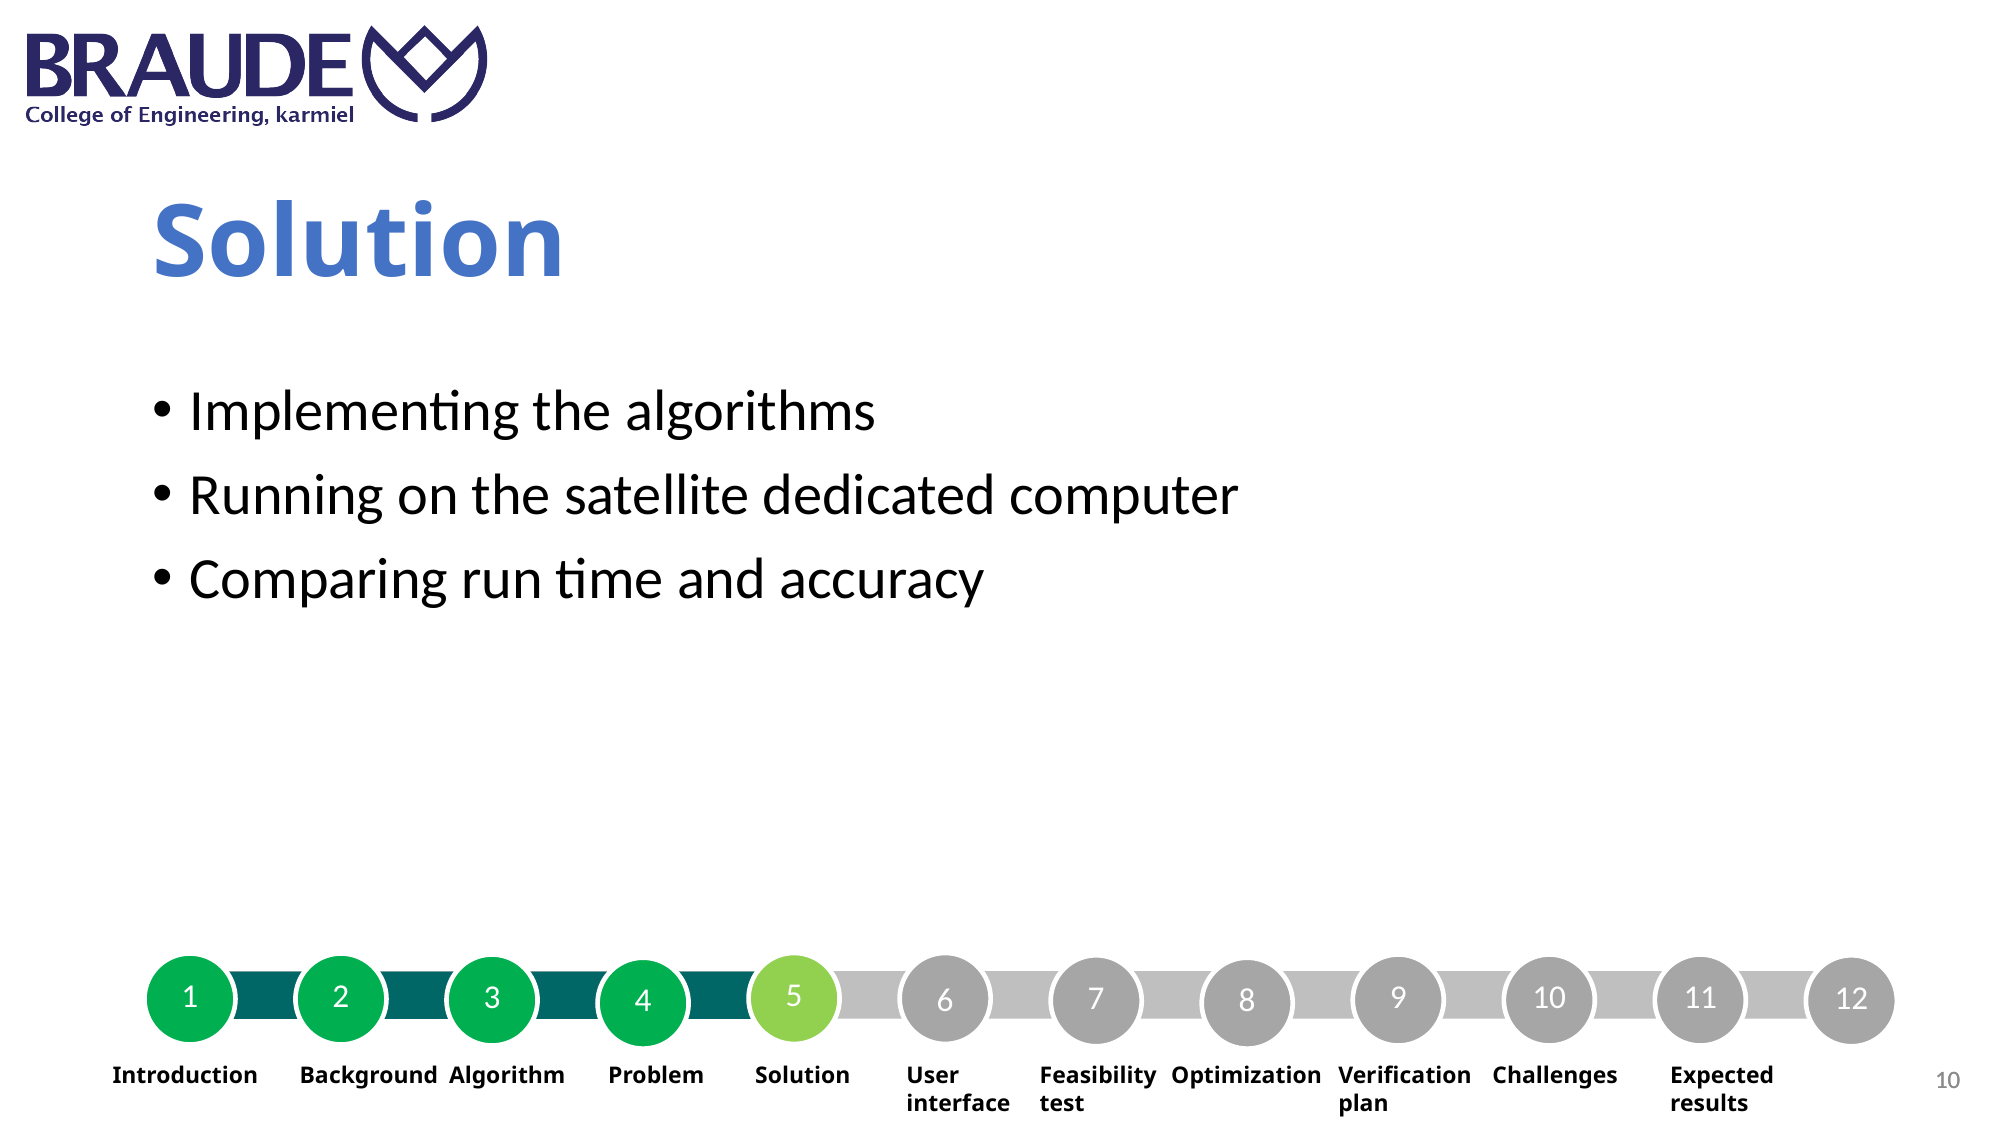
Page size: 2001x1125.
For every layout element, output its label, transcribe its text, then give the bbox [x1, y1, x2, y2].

text_box Introduction [97, 1053, 278, 1096]
text_box 1 [143, 952, 237, 1046]
text_box [1737, 970, 1815, 1020]
text_box [228, 970, 303, 1020]
text_box 12 [1804, 954, 1898, 1048]
text_box Solution [137, 135, 1863, 353]
text_box [832, 970, 907, 1020]
text_box Problem [593, 1053, 731, 1096]
text_box [1132, 970, 1213, 1020]
text_box [1281, 970, 1361, 1020]
text_box 10 [1502, 953, 1596, 1047]
text_box 3 [445, 953, 539, 1047]
text_box Solution [740, 1053, 866, 1096]
list Implementing the algorithms Running on the satellite dedicated computer Comparing run time and accuracy [137, 372, 1863, 990]
text_box Optimization [1177, 1053, 1343, 1096]
text_box 5 [747, 951, 841, 1046]
text_box 8 [1200, 956, 1294, 1050]
text_box 4 [596, 956, 690, 1050]
text_box Feasibility test [1034, 1053, 1177, 1123]
text_box 6 [898, 951, 992, 1046]
text_box 9 [1351, 953, 1445, 1047]
text_box [1586, 970, 1664, 1020]
text_box Expected results [1655, 1053, 1807, 1123]
text_box Background [284, 1053, 434, 1096]
text_box User interface [891, 1053, 1034, 1124]
text_box Verification plan [1323, 1053, 1503, 1123]
text_box [379, 970, 455, 1020]
text_box Challenges [1477, 1053, 1649, 1096]
text_box [529, 970, 609, 1020]
text_box 11 [1653, 953, 1747, 1047]
text_box Algorithm [434, 1053, 583, 1096]
text_box [677, 970, 756, 1020]
text_box 10 [1912, 1048, 1976, 1109]
text_box 2 [294, 952, 388, 1046]
picture [0, 13, 503, 133]
text_box [1435, 970, 1513, 1020]
text_box 7 [1049, 954, 1143, 1048]
text_box [983, 970, 1060, 1020]
